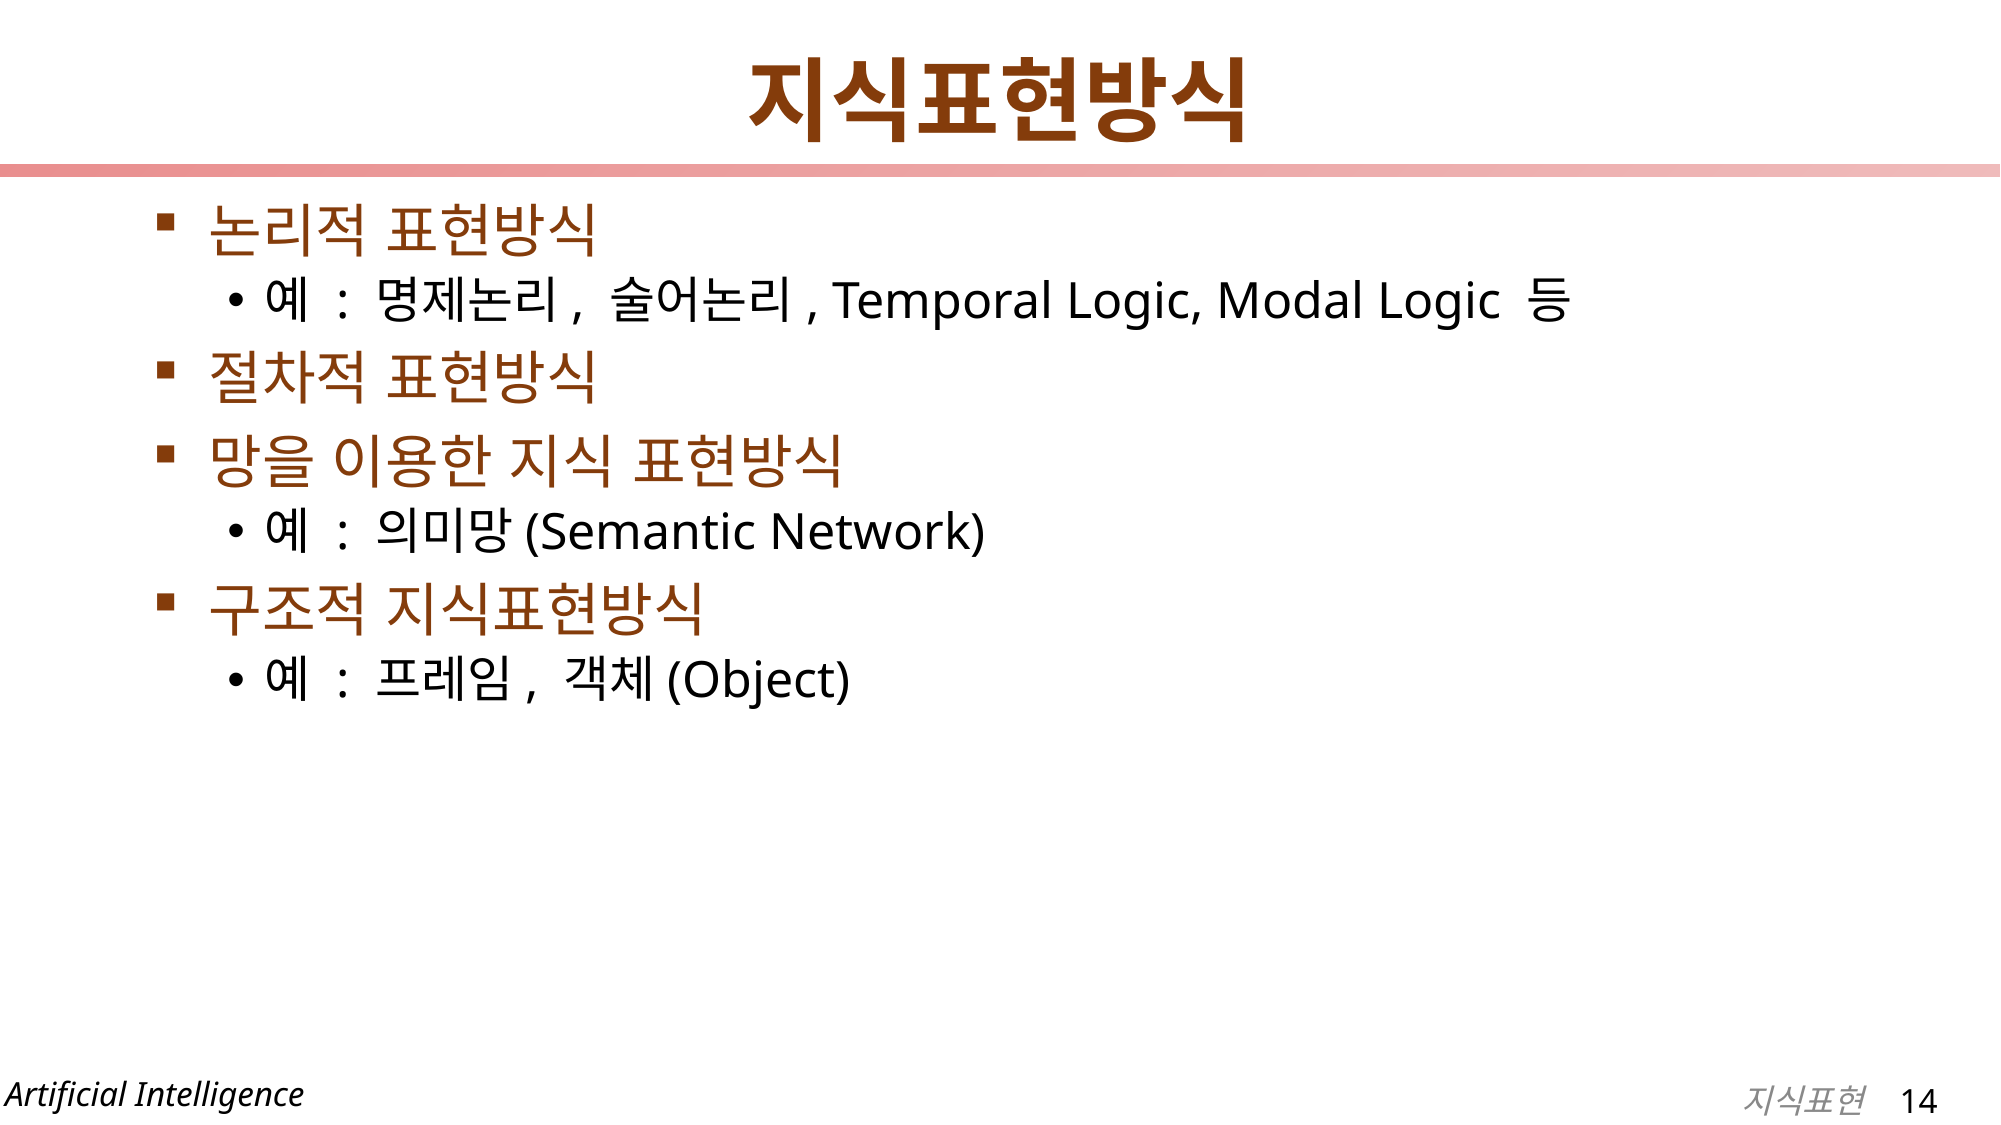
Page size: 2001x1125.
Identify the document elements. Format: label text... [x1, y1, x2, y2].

list 논리적 표현방식 예 : 명제논리, 술어논리, Temporal Logic, Modal Logic 등 절차적 표현방식 망을 이용한 지식 표현방식 예 : 의미망(Semantic Network) 구조적 지식표현방식 예 : 프레임, 객체(Object) [137, 194, 1863, 1070]
title 지식표현방식 [137, 59, 1863, 151]
